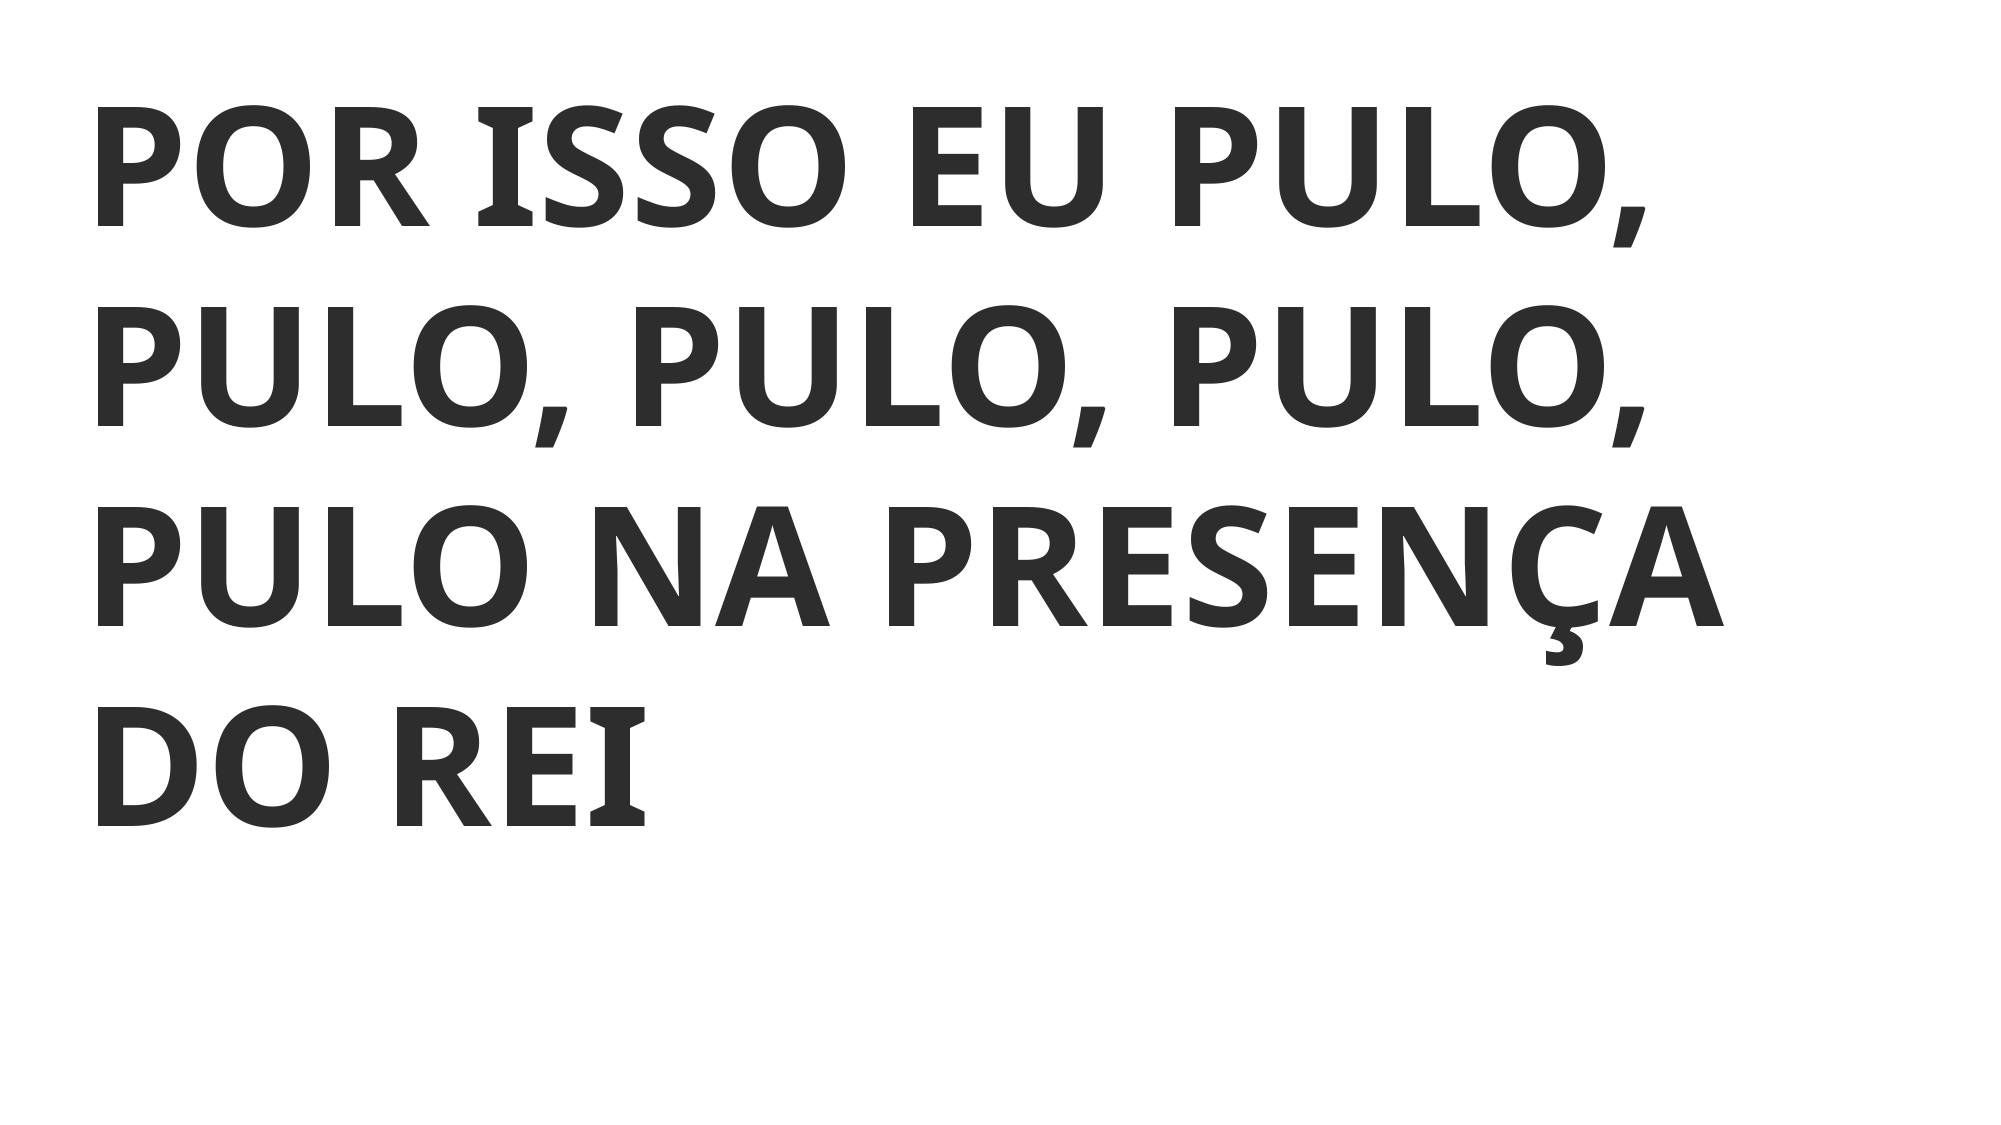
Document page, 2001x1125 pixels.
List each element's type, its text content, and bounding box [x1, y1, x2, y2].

text_box POR ISSO EU PULO, PULO, PULO, PULO, PULO NA PRESENÇA DO REI [68, 52, 1887, 867]
